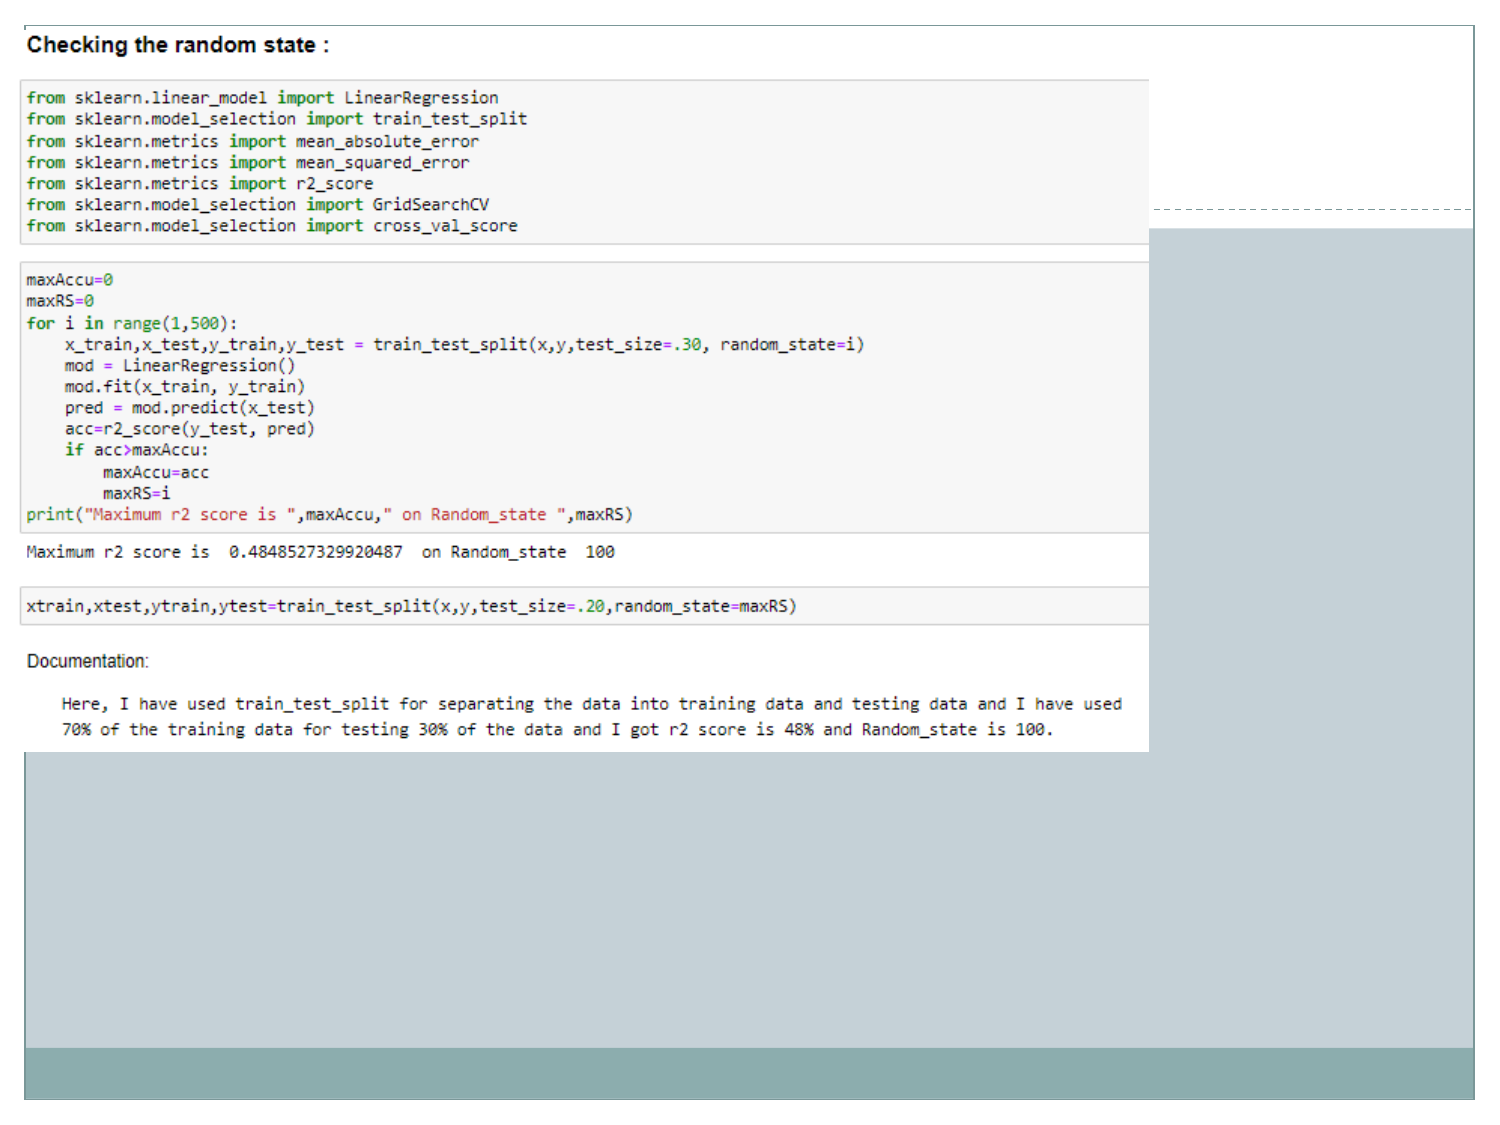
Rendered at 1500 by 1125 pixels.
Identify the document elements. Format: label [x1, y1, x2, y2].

picture [17, 30, 1149, 752]
